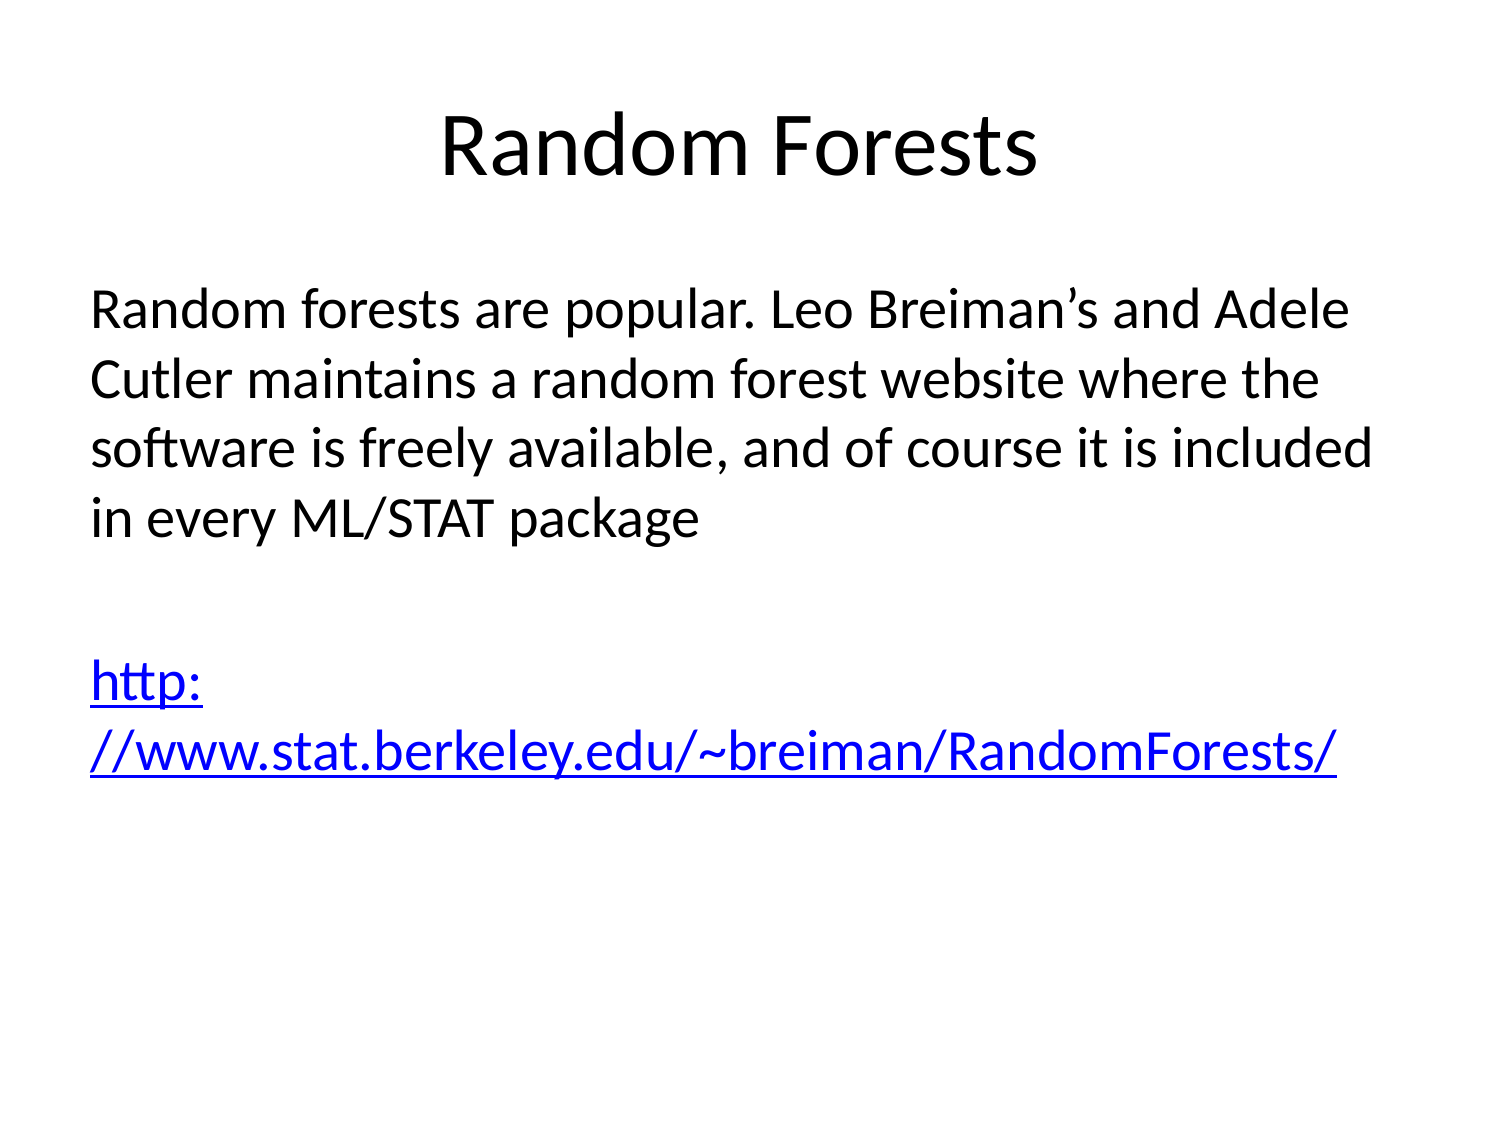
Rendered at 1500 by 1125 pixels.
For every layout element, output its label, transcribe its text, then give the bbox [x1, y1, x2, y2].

title Random Forests [75, 45, 1425, 233]
list Random forests are popular. Leo Breiman’s and Adele Cutler maintains a random forest website where the software is freely available, and of course it is included in every ML/STAT package http://www.stat.berkeley.edu/~breiman/RandomForests/ [75, 262, 1425, 1005]
